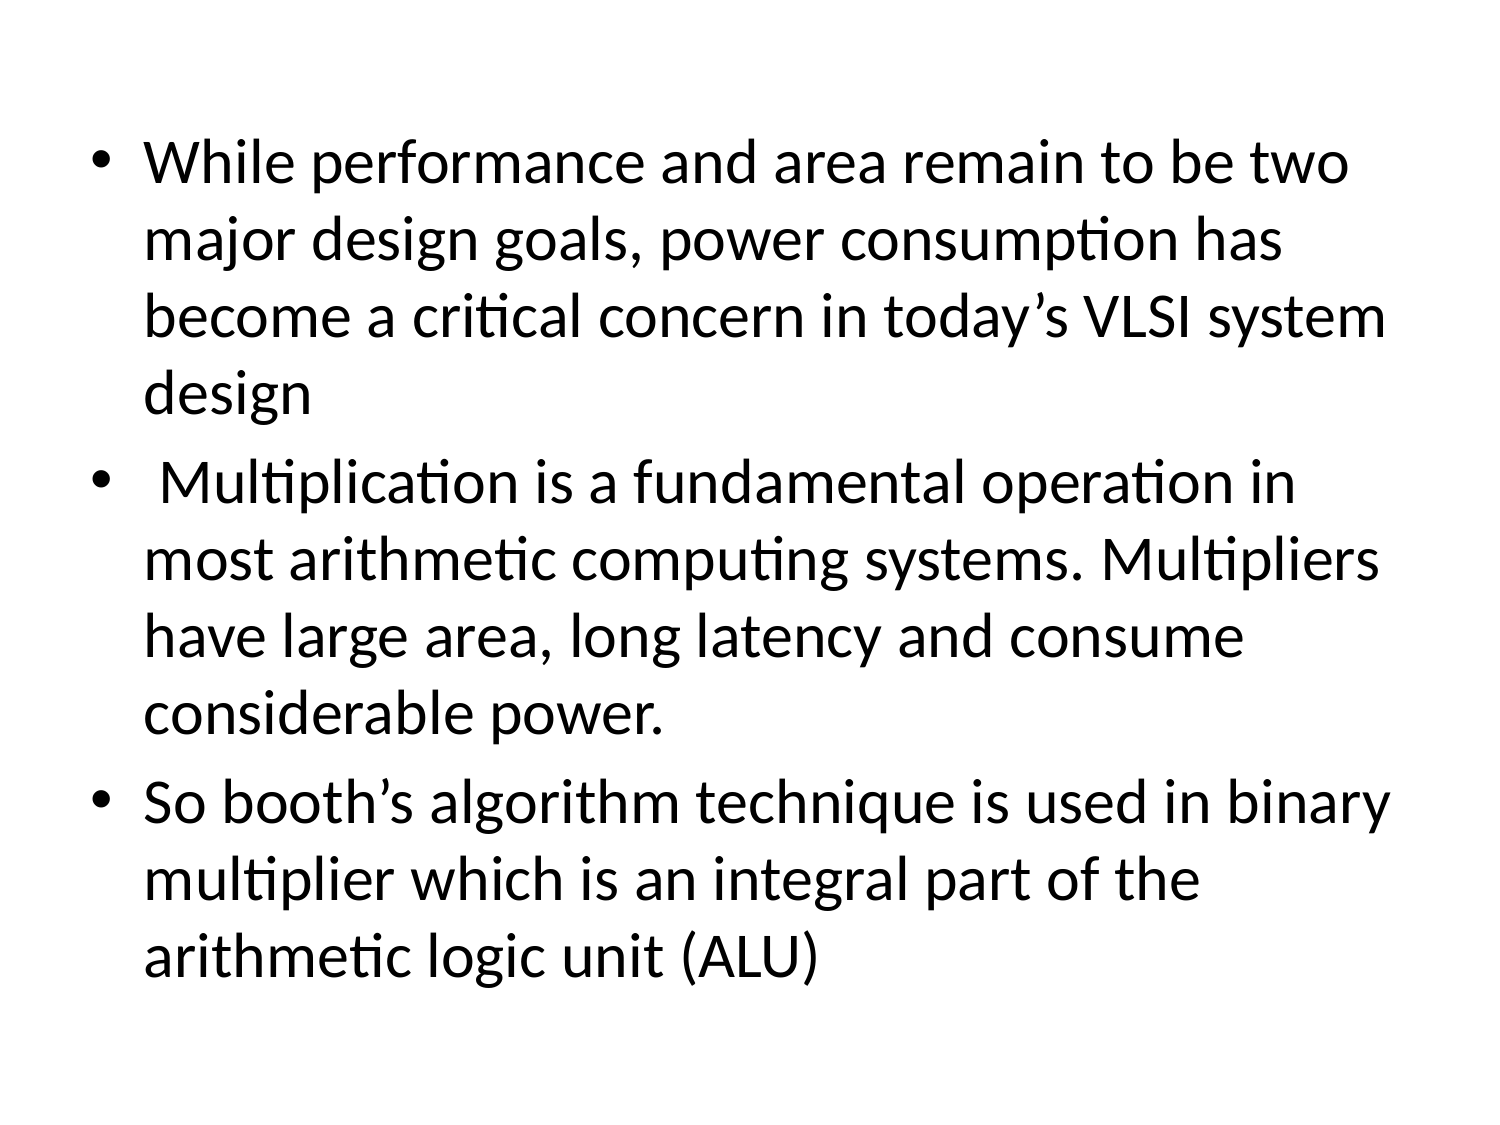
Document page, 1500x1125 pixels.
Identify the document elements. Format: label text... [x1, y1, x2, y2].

list While performance and area remain to be two major design goals, power consumption has become a critical concern in today’s VLSI system design Multiplication is a fundamental operation in most arithmetic computing systems. Multipliers have large area, long latency and consume considerable power. So booth’s algorithm technique is used in binary multiplier which is an integral part of the arithmetic logic unit (ALU) [75, 112, 1425, 1005]
